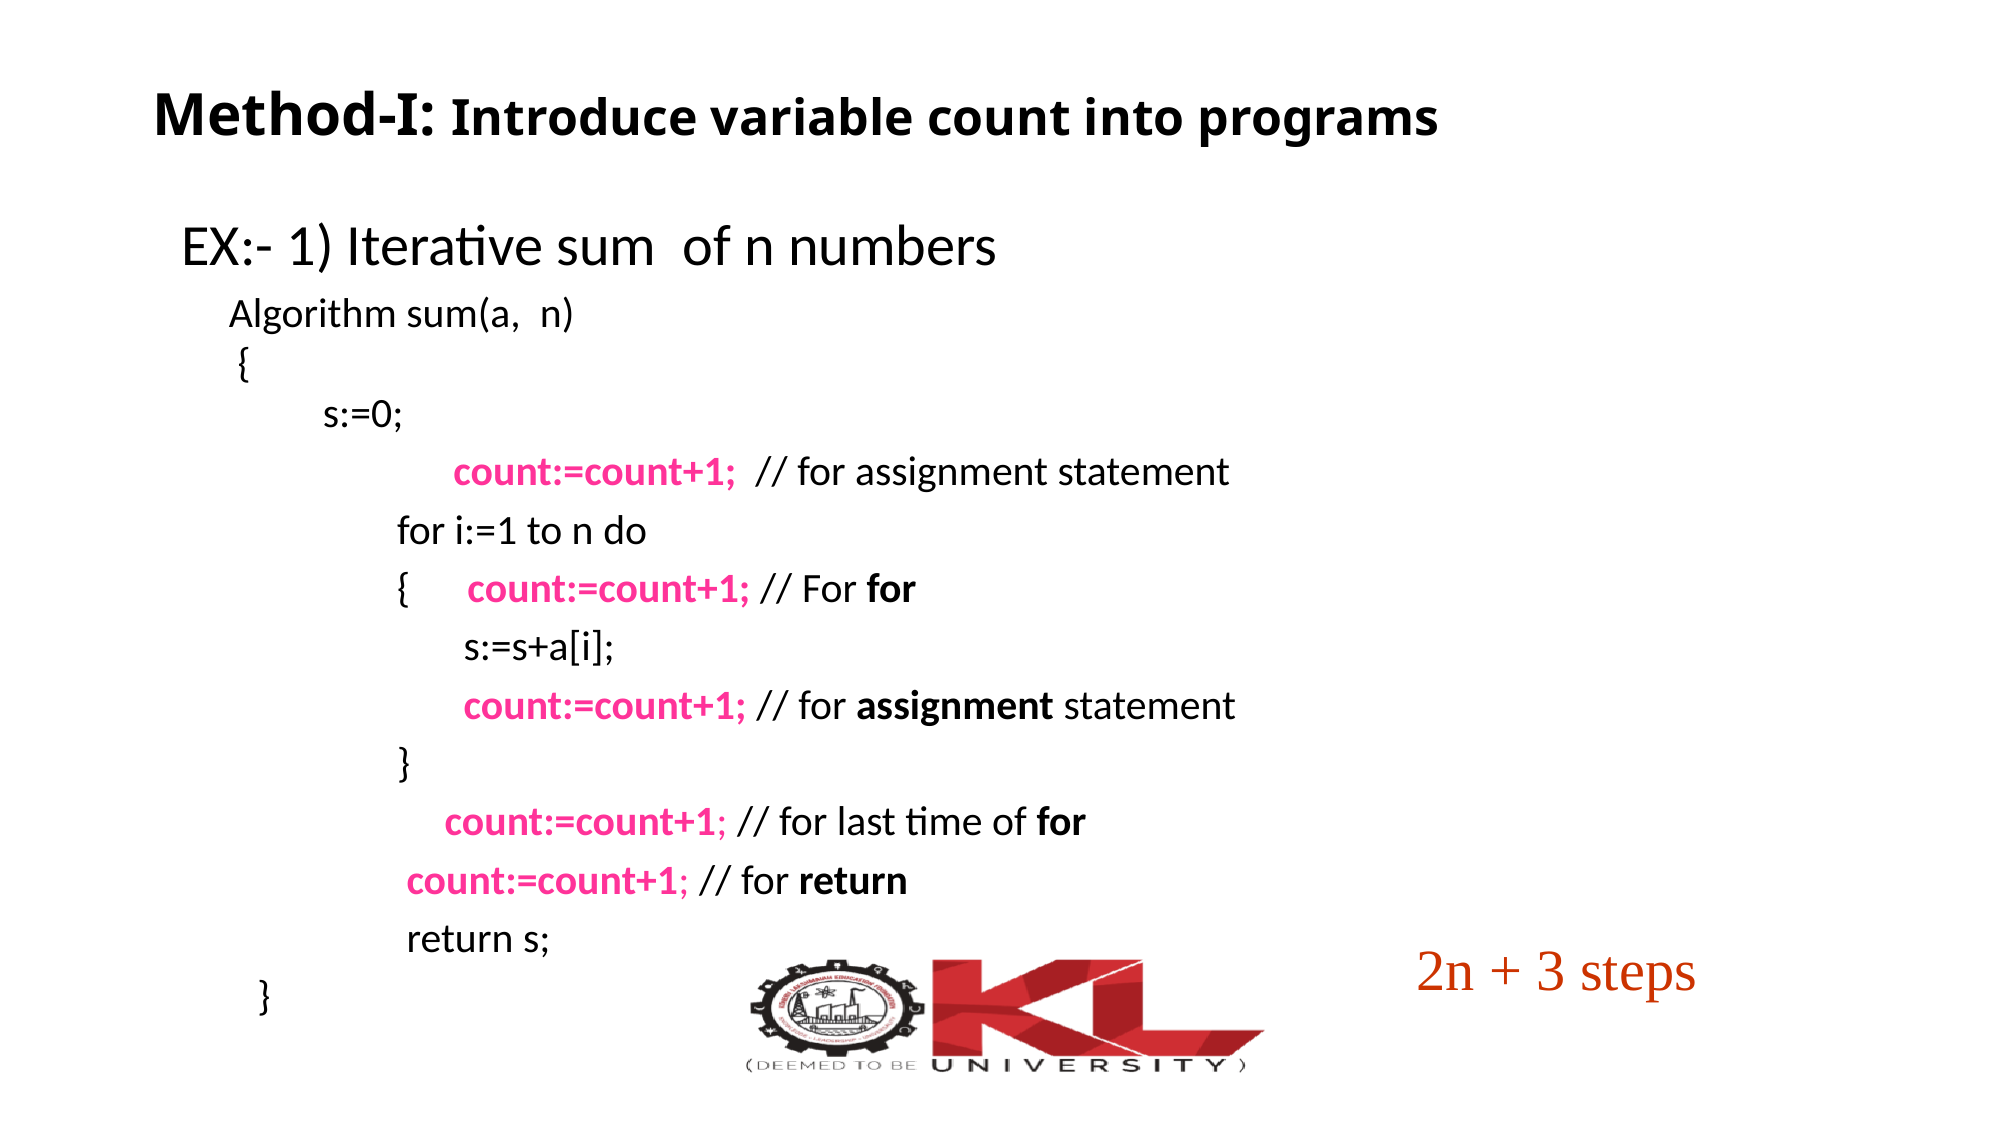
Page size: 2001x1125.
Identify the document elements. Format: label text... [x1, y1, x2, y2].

text_box 2n + 3 steps [1401, 924, 1712, 1010]
title Method-I: Introduce variable count into programs [137, 59, 1863, 173]
text_box EX:- 1) Iterative sum of n numbers Algorithm sum(a, n) { s:=0; count:=count+1; // for assignment statement for i:=1 to n do { count:=count+1; // For for s:=s+a[i]; count:=count+1; // for assignment statement } count:=count+1; // for last time of for count:=count+1; // for return return s; } [166, 199, 1967, 1013]
picture [731, 1013, 1269, 1077]
